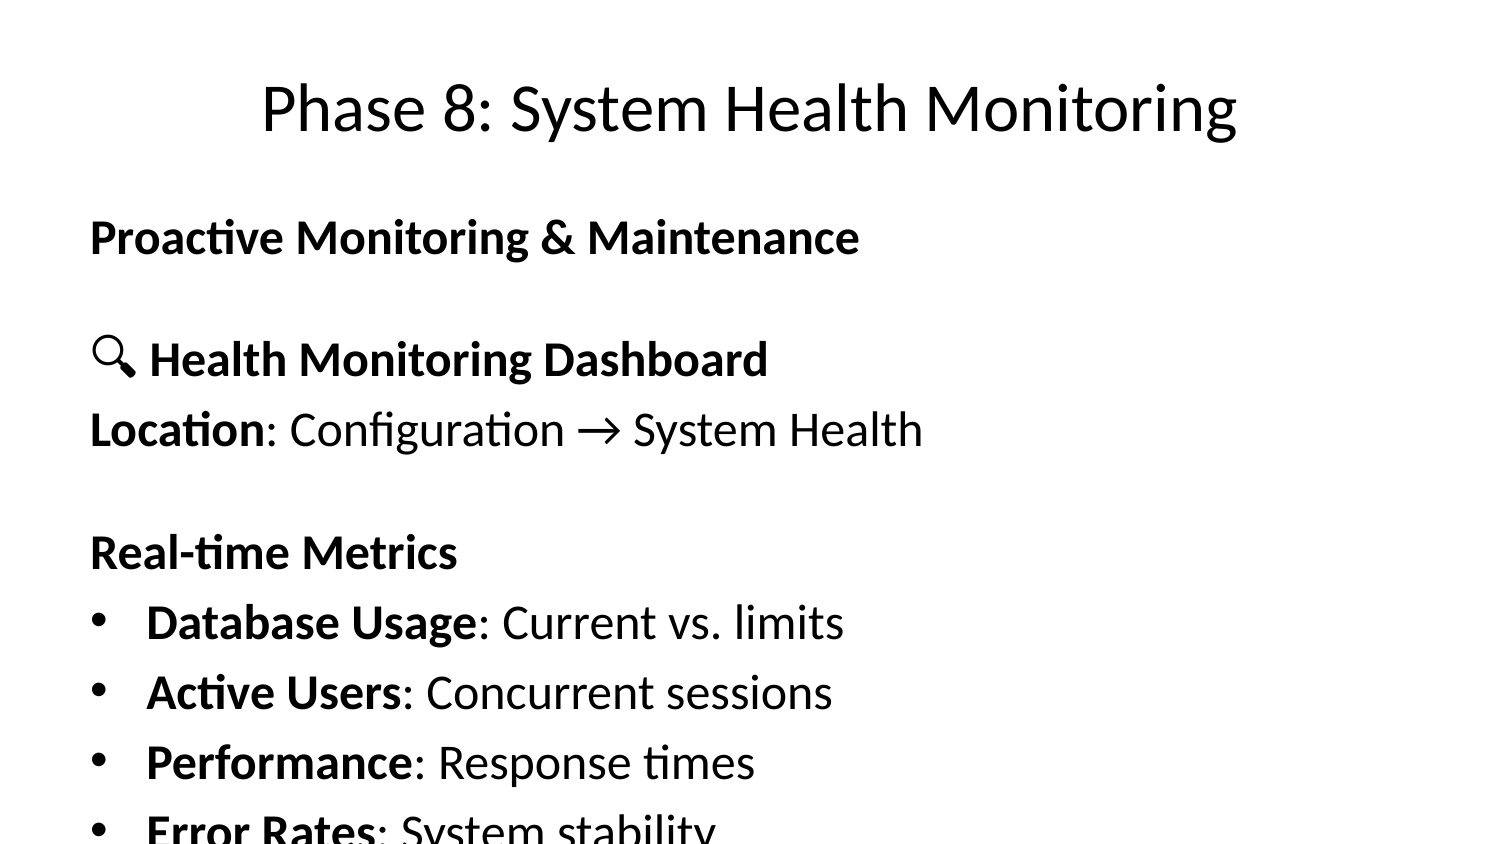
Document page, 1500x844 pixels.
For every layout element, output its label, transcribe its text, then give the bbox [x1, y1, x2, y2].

list Proactive Monitoring & Maintenance 🔍 Health Monitoring Dashboard Location: Configuration → System Health Real-time Metrics Database Usage: Current vs. limits Active Users: Concurrent sessions Performance: Response times Error Rates: System stability Alert Thresholds Warning (70%): Plan upgrade within 4 weeks Critical (90%): Upgrade within 2 weeks Emergency (95%): Immediate action required 📊 Capacity Planning Current Status: Free Tier ├── Database: 45MB / 500MB (9%) ├── Users: 25 / 50,000 (0.05%) ├── Patients: 1,200 / 10,000 (12%) └── Status: Healthy ✅ Projected Growth: ├── 6 months: 3,000 patients (30%) ├── 12 months: 6,000 patients (60%) ├── 18 months: 9,000 patients (90% - Upgrade needed) └── 24 months: Pro tier required 🚨 Automated Alerts Email Notifications: CIO and IT team Dashboard Indicators: Visual health status Weekly Reports: Usage trends and projections Upgrade Recommendations: Cost-benefit analysis [75, 196, 1425, 754]
title Phase 8: System Health Monitoring [75, 33, 1425, 175]
